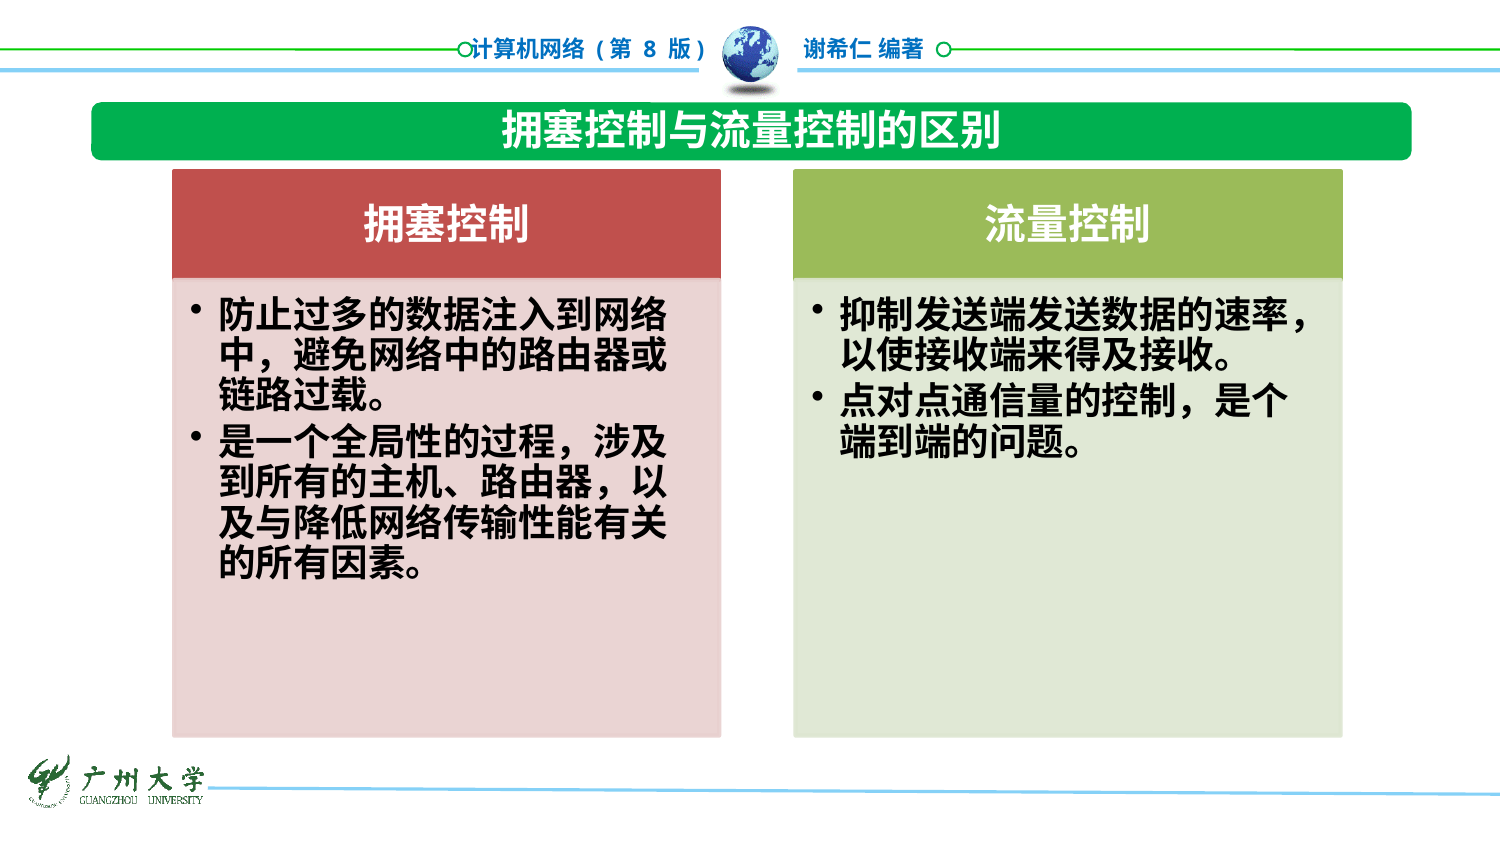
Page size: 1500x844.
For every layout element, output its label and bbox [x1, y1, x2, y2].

text_box [173, 170, 1341, 737]
text_box [91, 96, 1412, 162]
picture [28, 754, 204, 808]
picture [720, 24, 780, 96]
